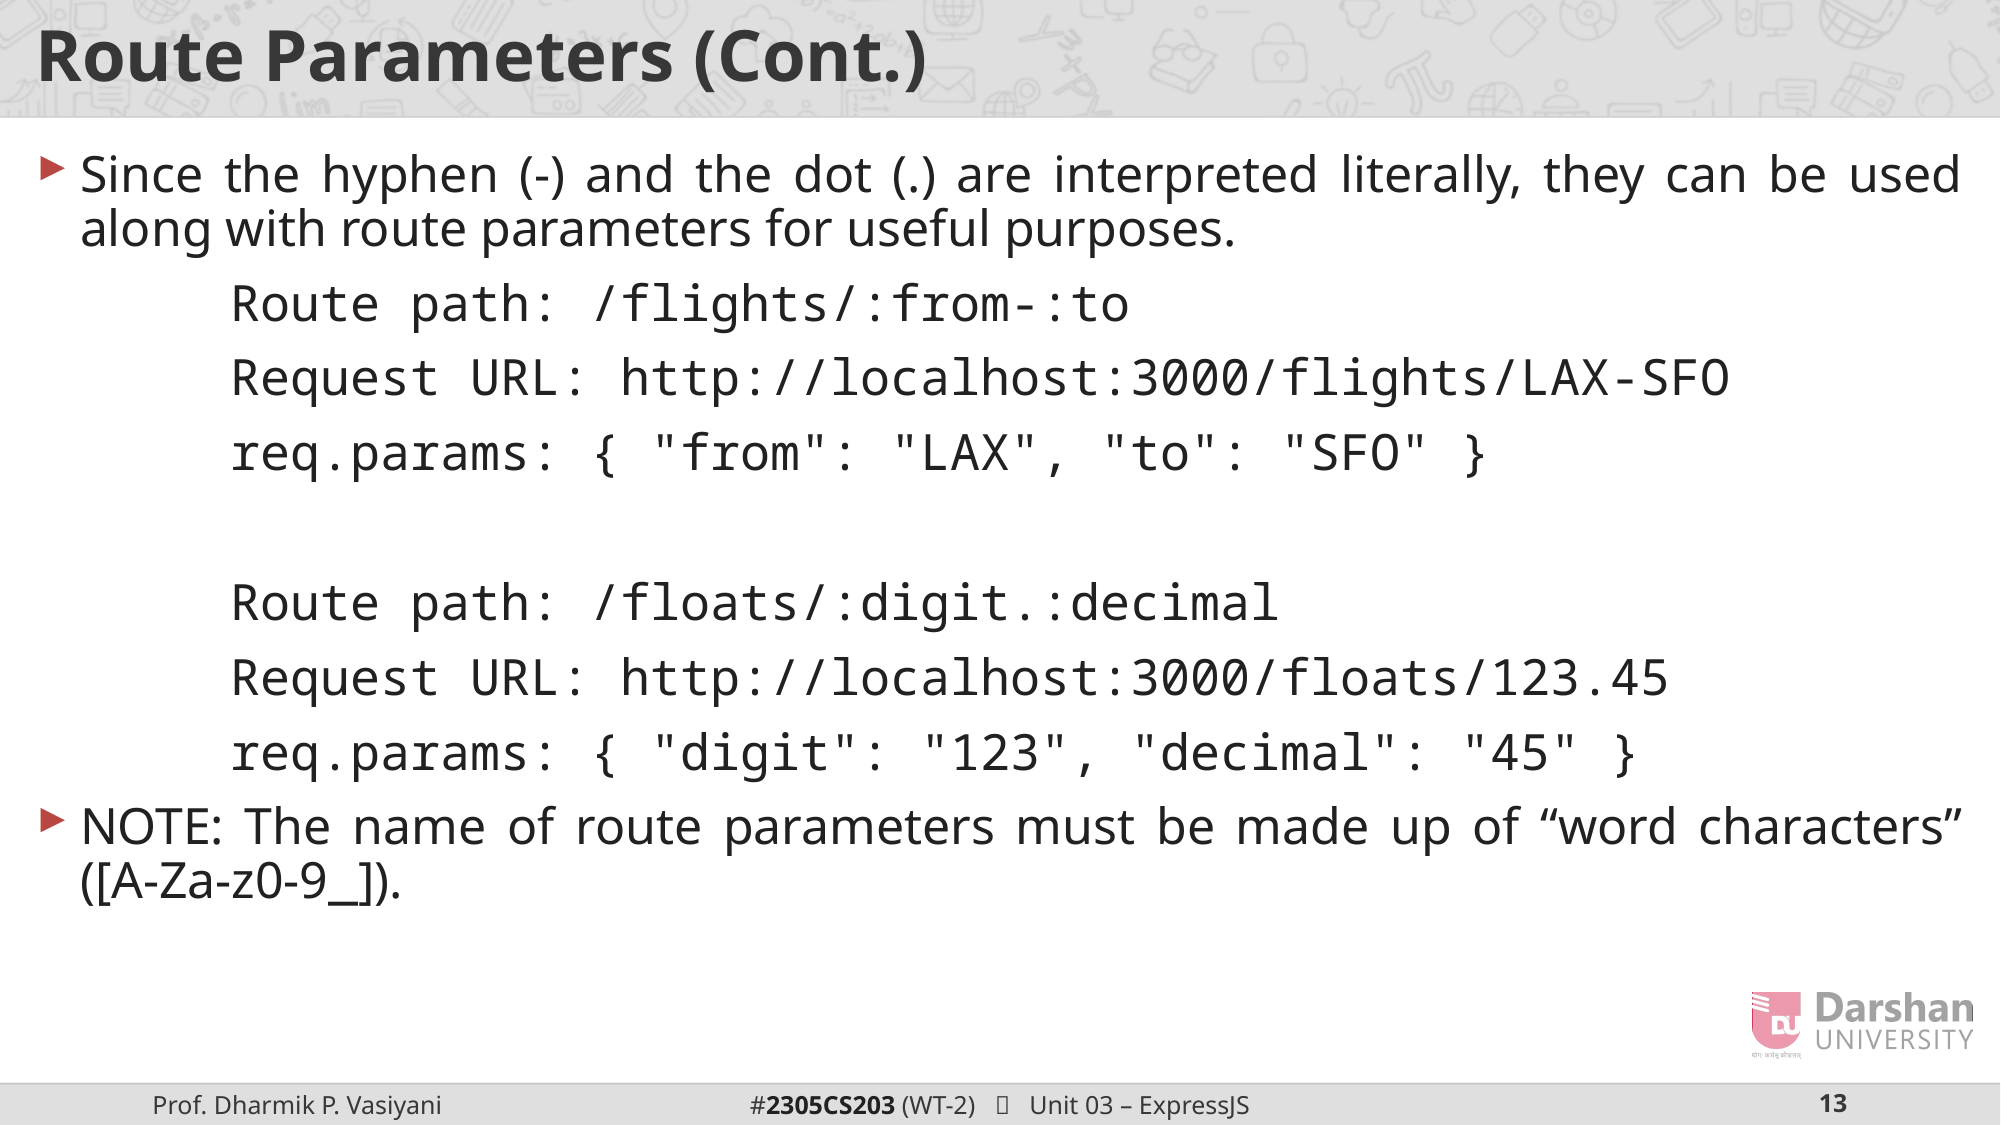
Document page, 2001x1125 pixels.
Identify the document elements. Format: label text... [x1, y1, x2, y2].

list Since the hyphen (-) and the dot (.) are interpreted literally, they can be used along with route parameters for useful purposes. Route path: /flights/:from-:to Request URL: http://localhost:3000/flights/LAX-SFO req.params: { "from": "LAX", "to": "SFO" } Route path: /floats/:digit.:decimal Request URL: http://localhost:3000/floats/123.45 req.params: { "digit": "123", "decimal": "45" } NOTE: The name of route parameters must be made up of “word characters” ([A-Za-z0-9_]). [21, 141, 1979, 1059]
title Route Parameters (Cont.) [0, 0, 2000, 117]
